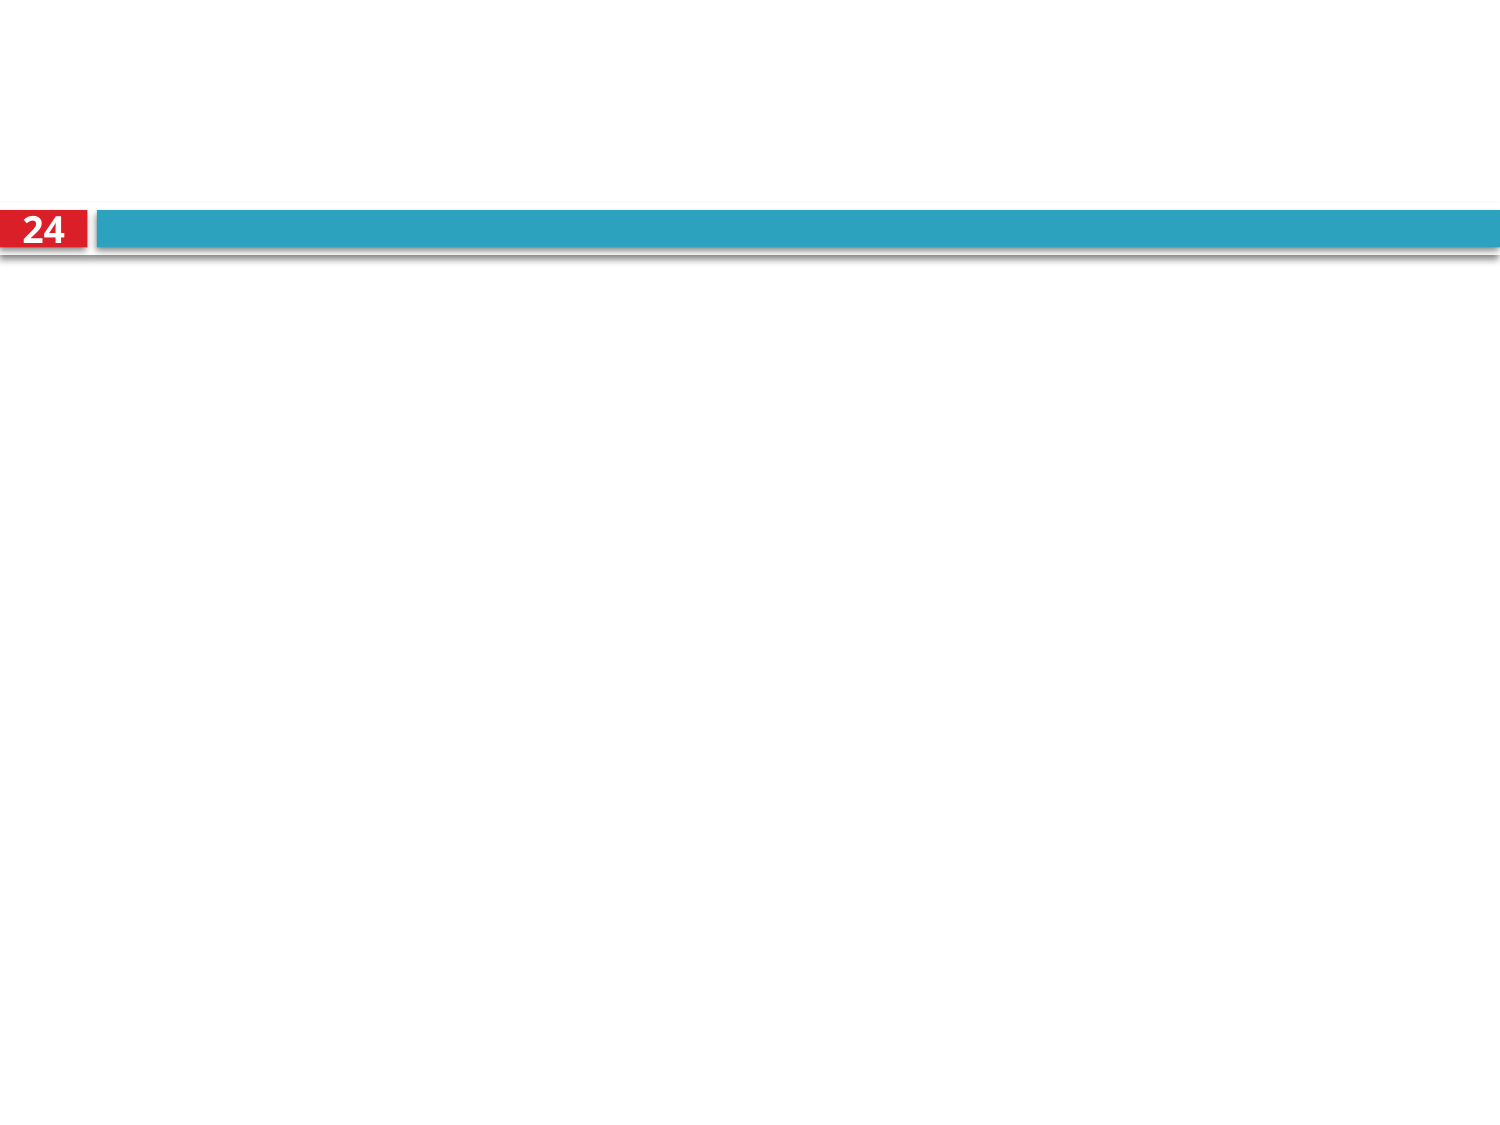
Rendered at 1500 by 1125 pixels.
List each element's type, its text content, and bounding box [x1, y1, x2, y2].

slide_number 24 [0, 206, 88, 257]
